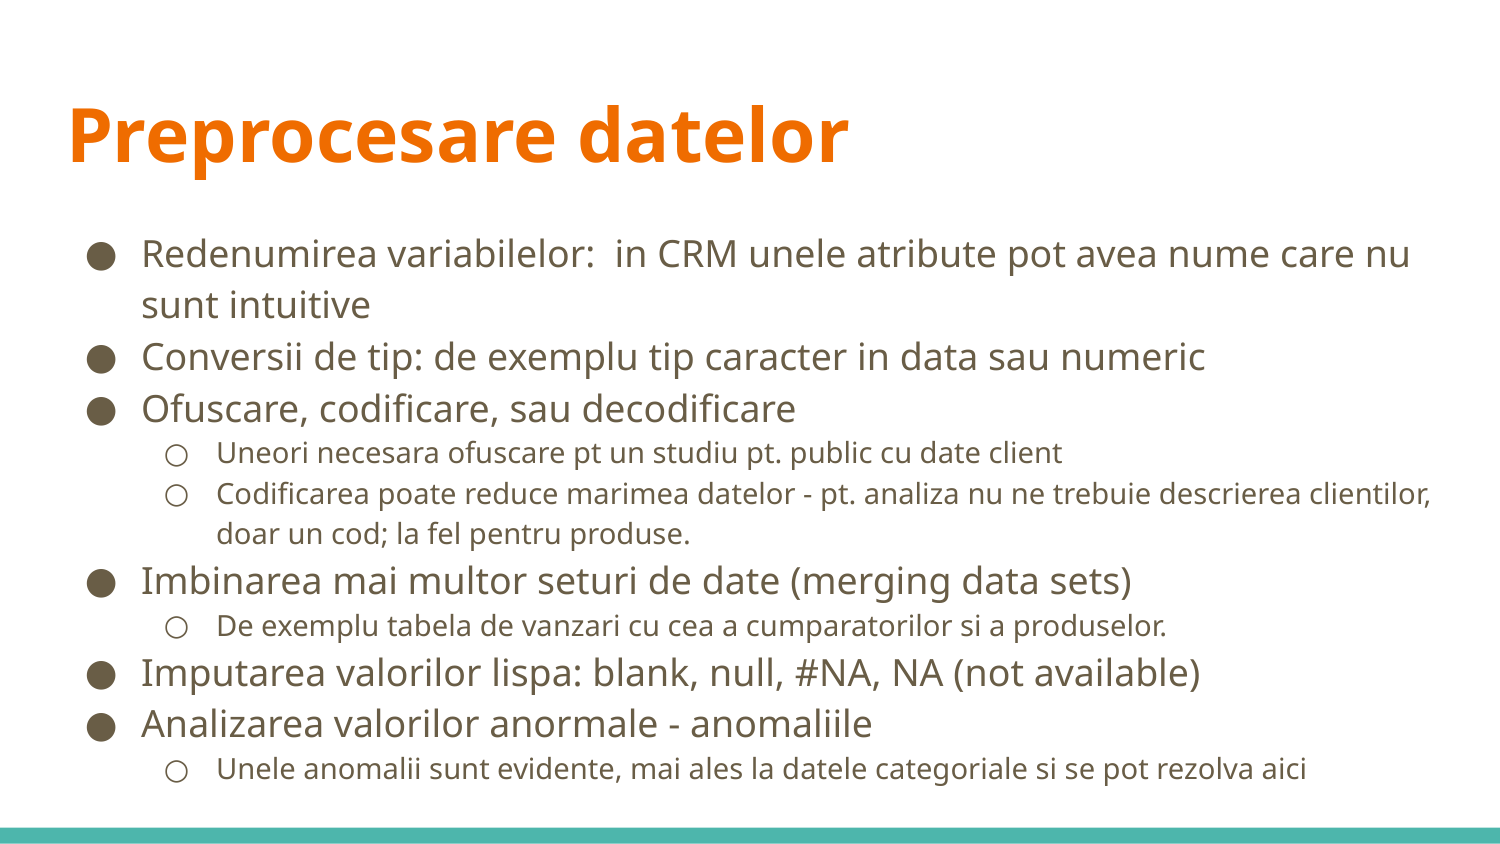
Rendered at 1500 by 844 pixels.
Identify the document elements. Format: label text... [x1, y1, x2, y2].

title Preprocesare datelor [51, 72, 1449, 189]
list Redenumirea variabilelor: in CRM unele atribute pot avea nume care nu sunt intuitive Conversii de tip: de exemplu tip caracter in data sau numeric Ofuscare, codificare, sau decodificare Uneori necesara ofuscare pt un studiu pt. public cu date client Codificarea poate reduce marimea datelor - pt. analiza nu ne trebuie descrierea clientilor, doar un cod; la fel pentru produse. Imbinarea mai multor seturi de date (merging data sets) De exemplu tabela de vanzari cu cea a cumparatorilor si a produselor. Imputarea valorilor lispa: blank, null, #NA, NA (not available) Analizarea valorilor anormale - anomaliile Unele anomalii sunt evidente, mai ales la datele categoriale si se pot rezolva aici [51, 207, 1449, 750]
